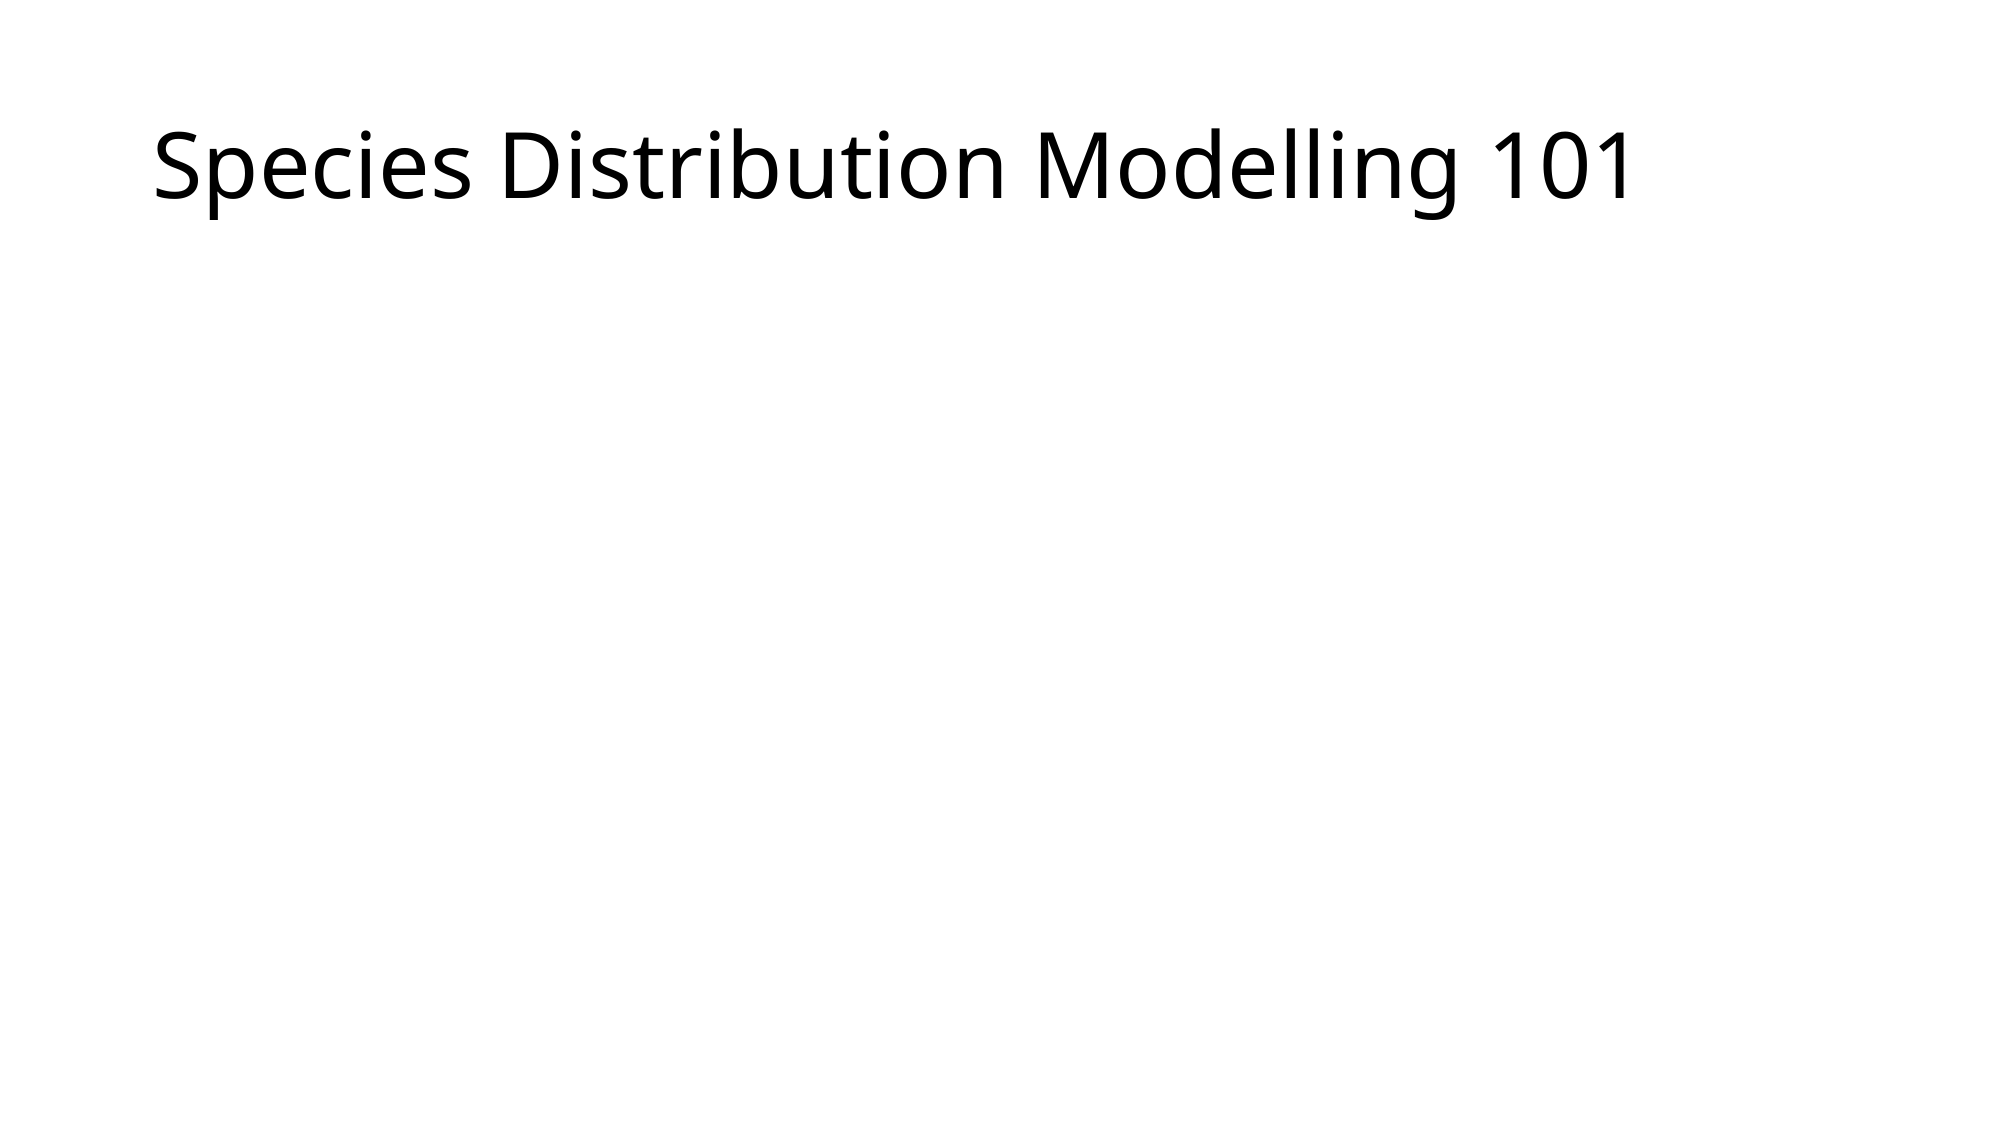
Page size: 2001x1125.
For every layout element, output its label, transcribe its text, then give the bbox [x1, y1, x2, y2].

title Species Distribution Modelling 101 [137, 59, 1863, 278]
